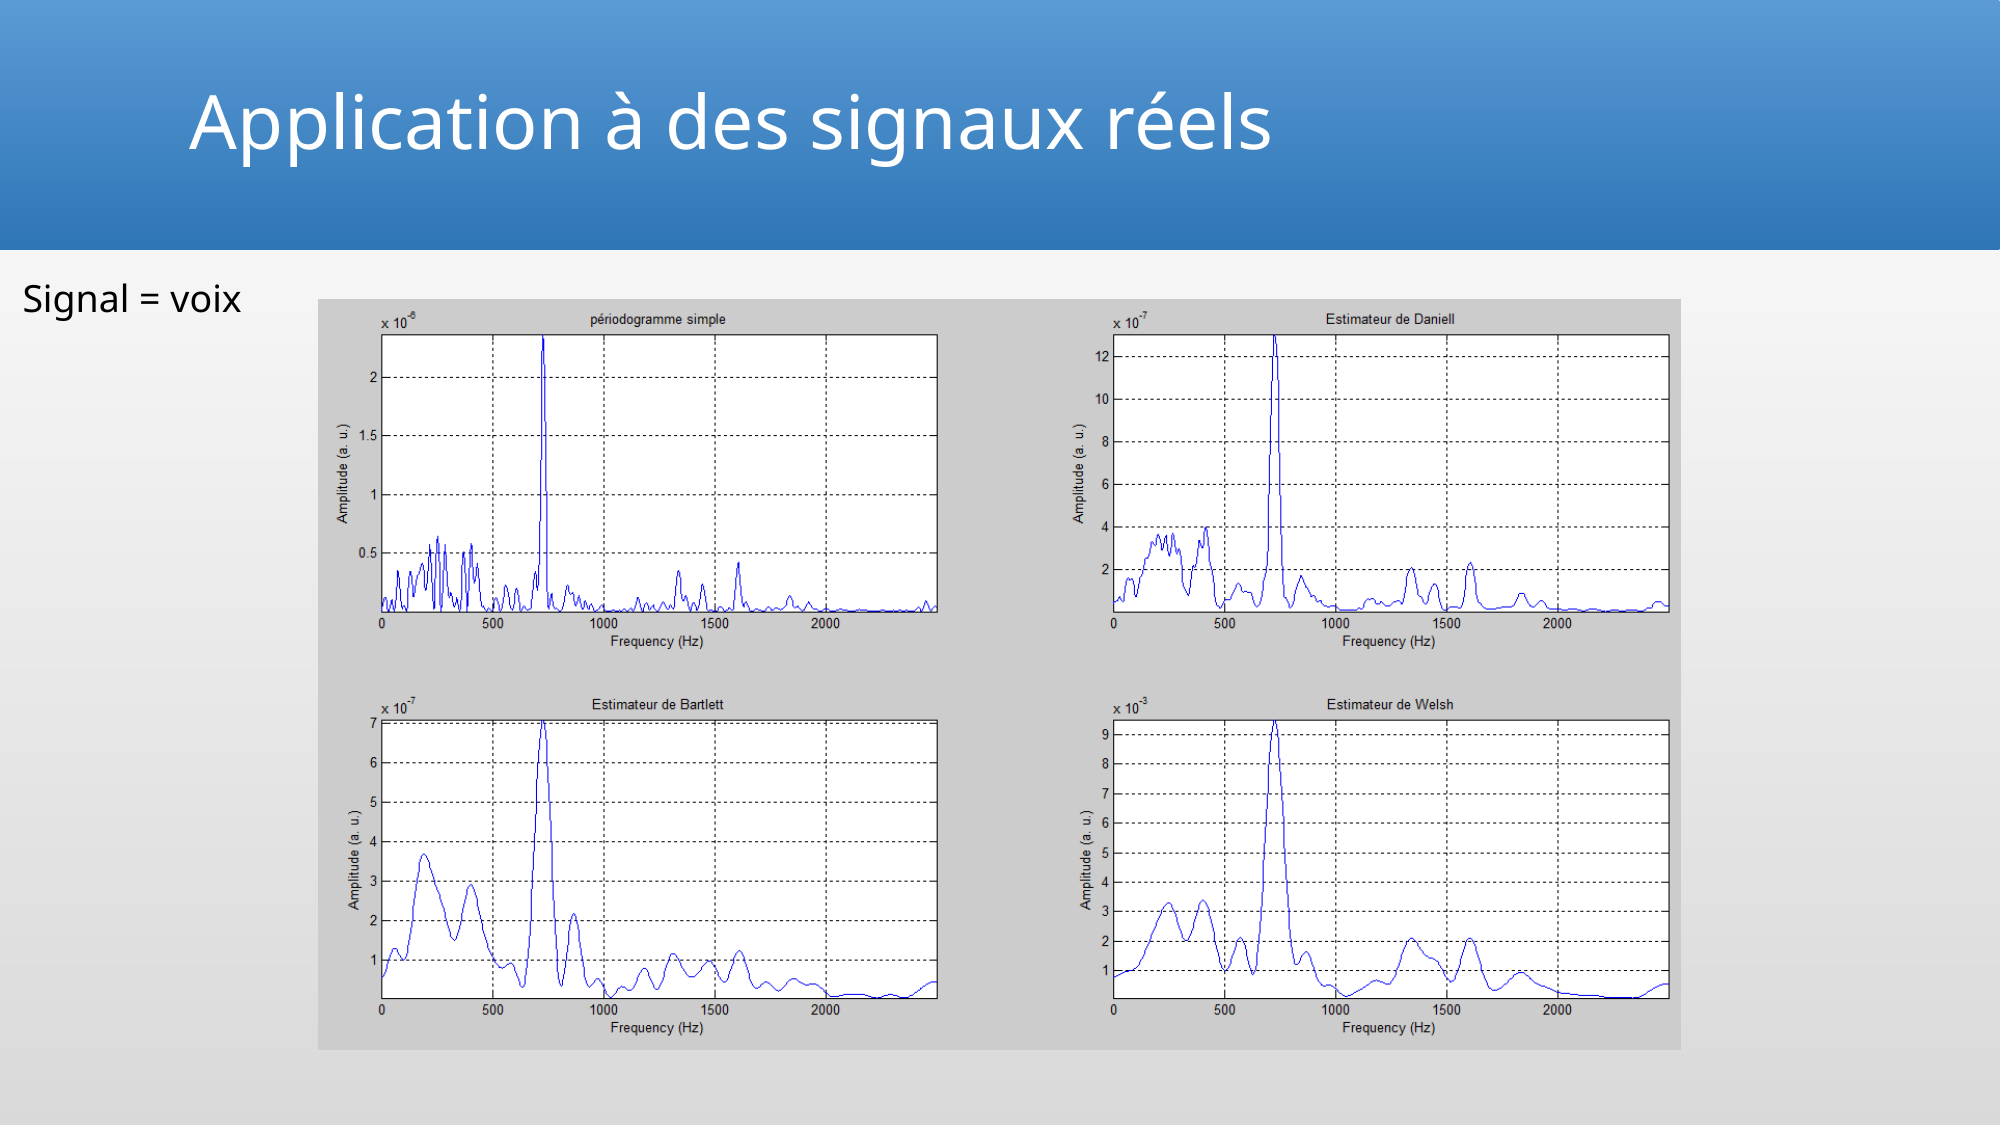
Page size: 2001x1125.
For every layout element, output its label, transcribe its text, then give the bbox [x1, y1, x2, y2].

text_box Signal = voix [7, 267, 304, 327]
title Application à des signaux réels [174, 16, 1825, 234]
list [318, 299, 1681, 1050]
